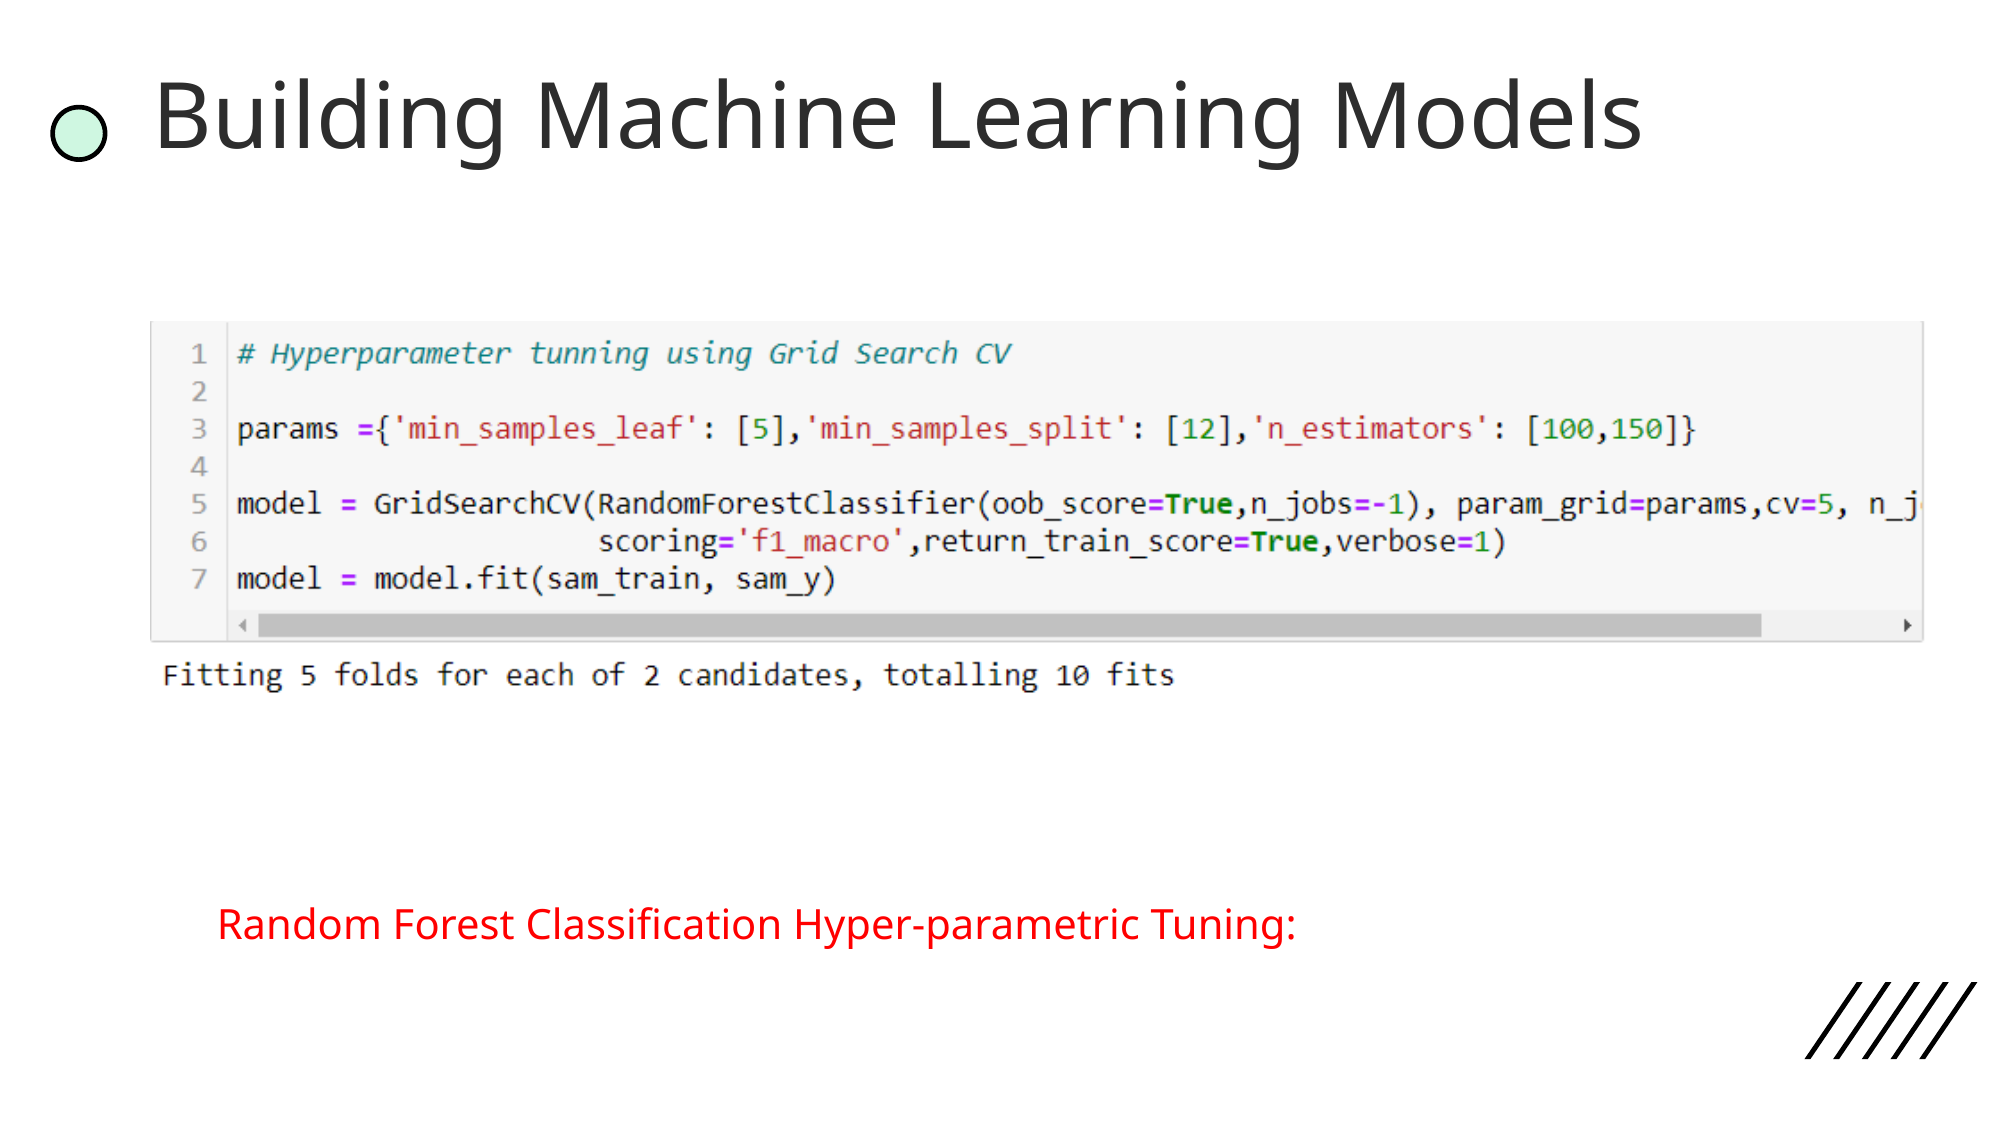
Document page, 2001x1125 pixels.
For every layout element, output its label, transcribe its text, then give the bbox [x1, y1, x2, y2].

text_box Random Forest Classification Hyper-parametric Tuning: [201, 890, 1777, 1006]
title Building Machine Learning Models [137, 59, 1863, 278]
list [150, 321, 1935, 725]
